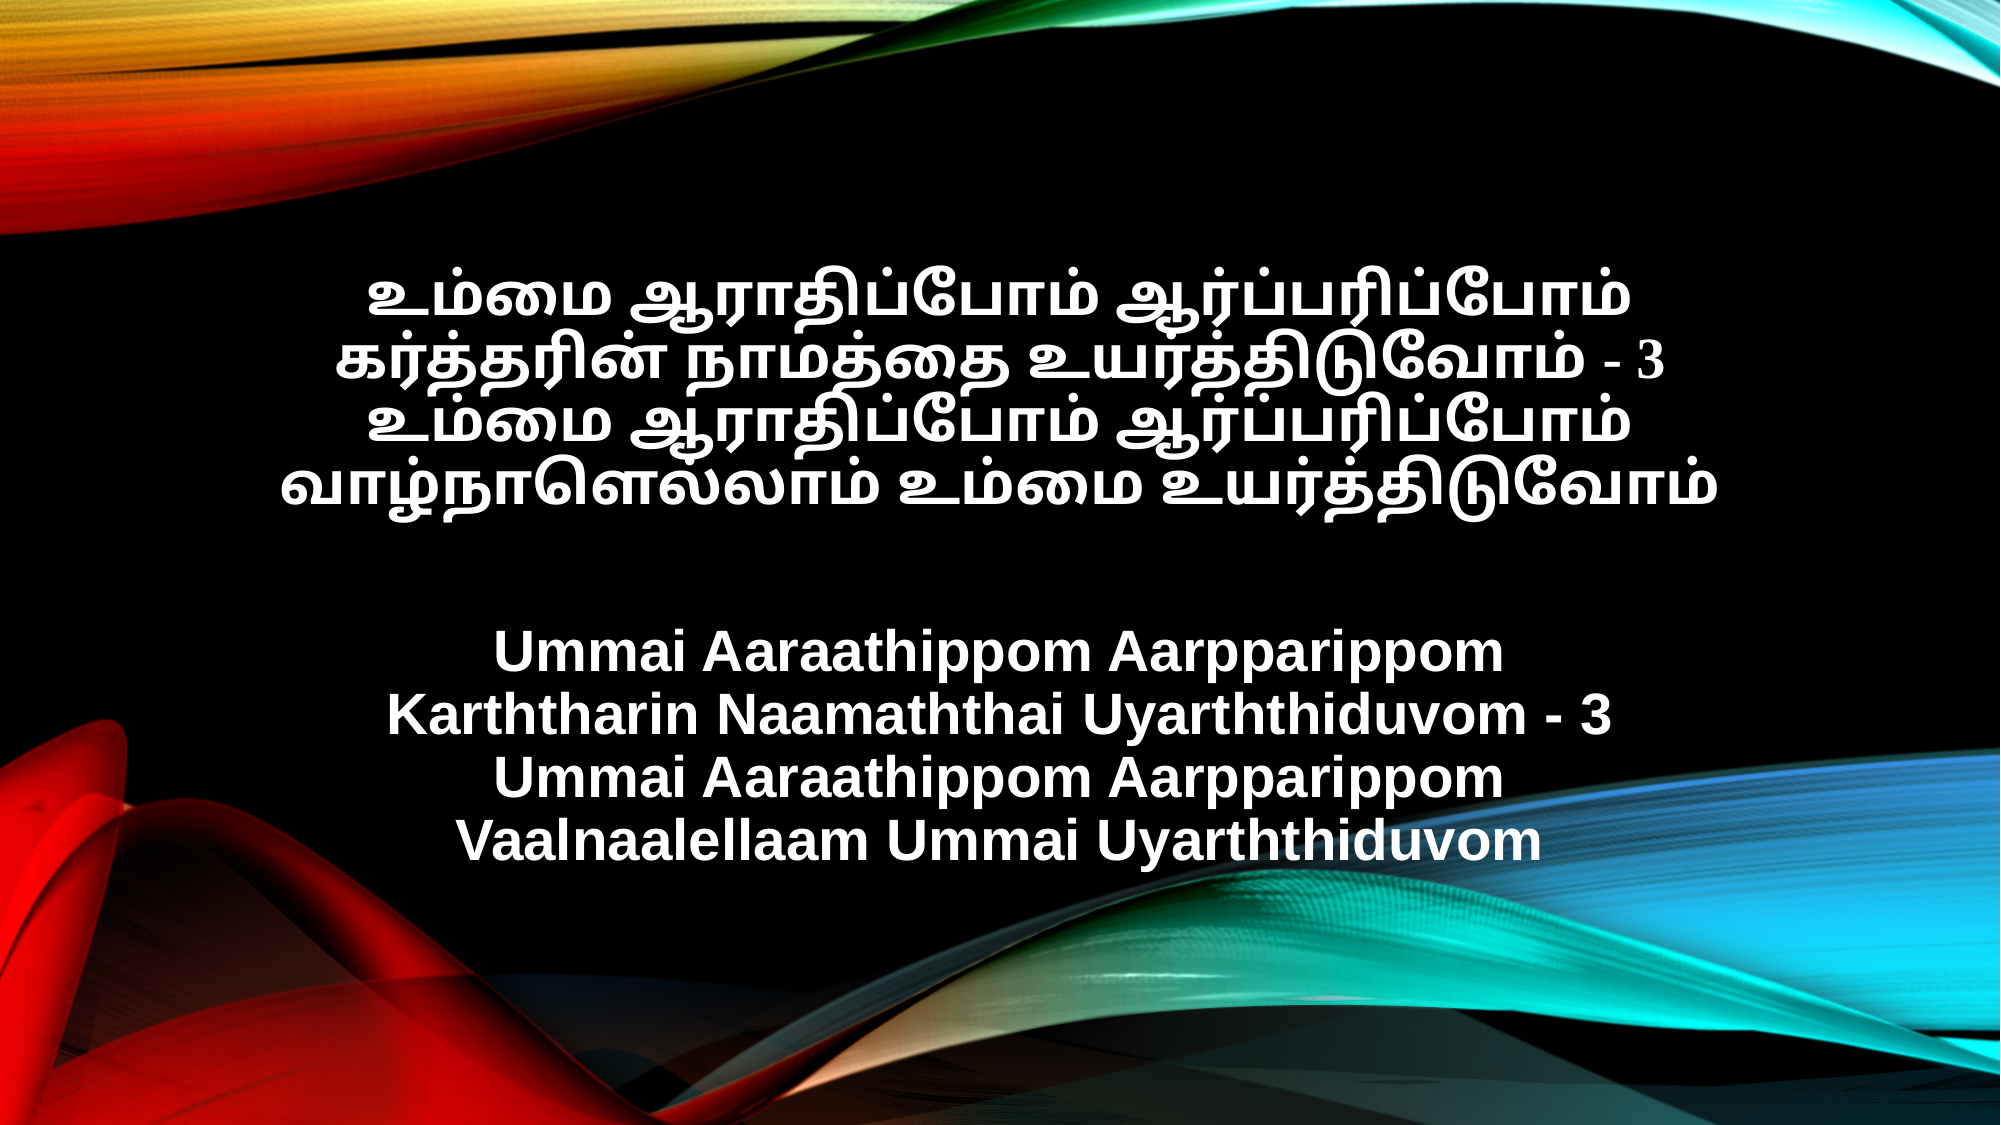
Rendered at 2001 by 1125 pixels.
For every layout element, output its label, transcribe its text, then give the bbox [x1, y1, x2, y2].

subtitle உம்மை ஆராதிப்போம் ஆர்ப்பரிப்போம் கர்த்தரின் நாமத்தை உயர்த்திடுவோம் - 3 உம்மை ஆராதிப்போம் ஆர்ப்பரிப்போம் வாழ்நாளெல்லாம் உம்மை உயர்த்திடுவோம் Ummai Aaraathippom Aarpparippom Karththarin Naamaththai Uyarththiduvom - 3 Ummai Aaraathippom Aarpparippom Vaalnaalellaam Ummai Uyarththiduvom [0, 0, 2000, 1125]
